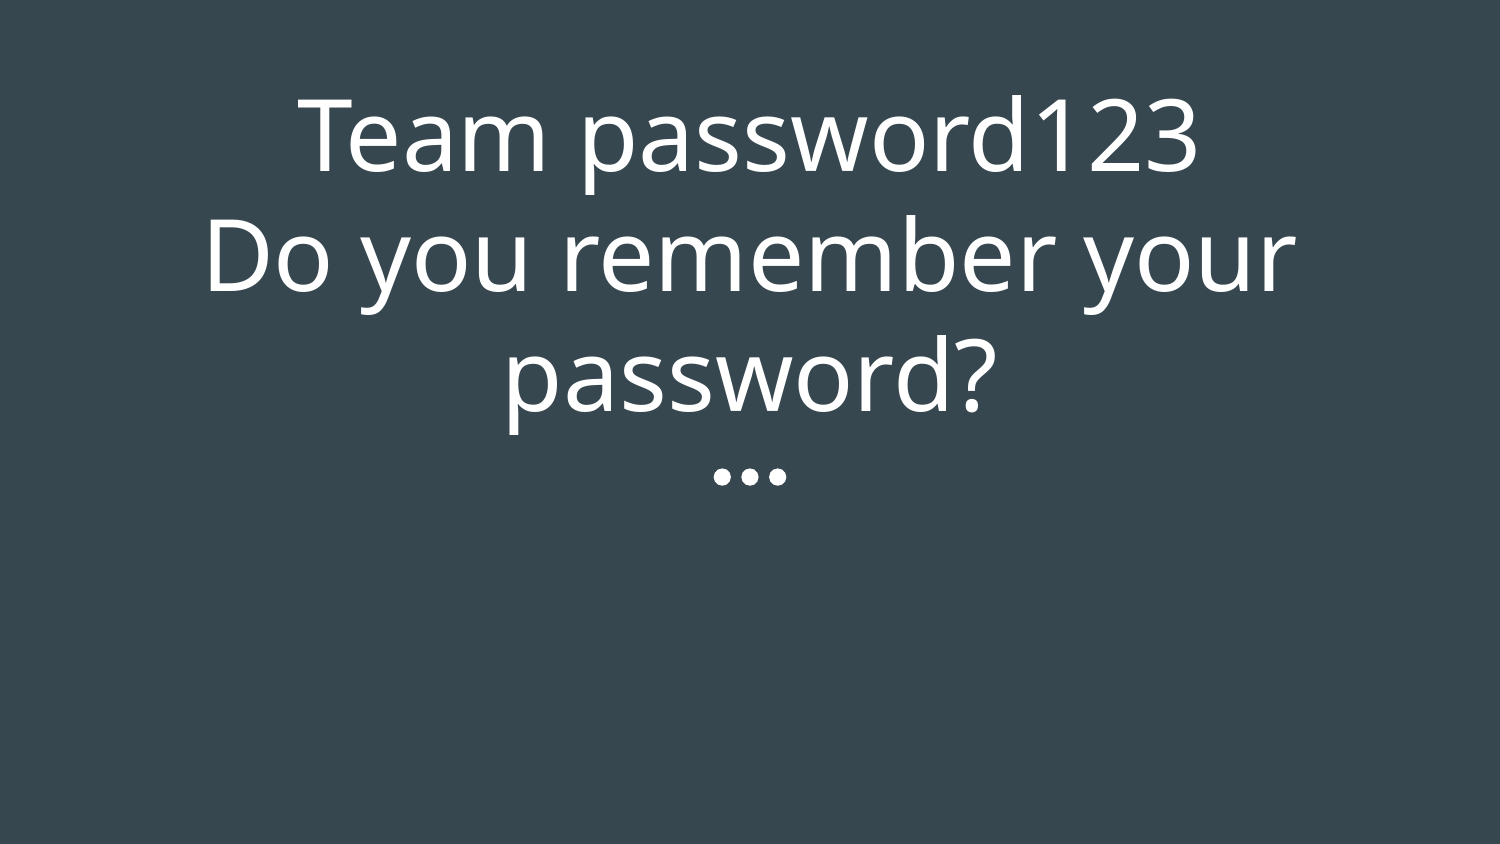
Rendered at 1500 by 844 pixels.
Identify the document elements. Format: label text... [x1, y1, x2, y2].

title Team password123 Do you remember your password? [110, 162, 1390, 447]
